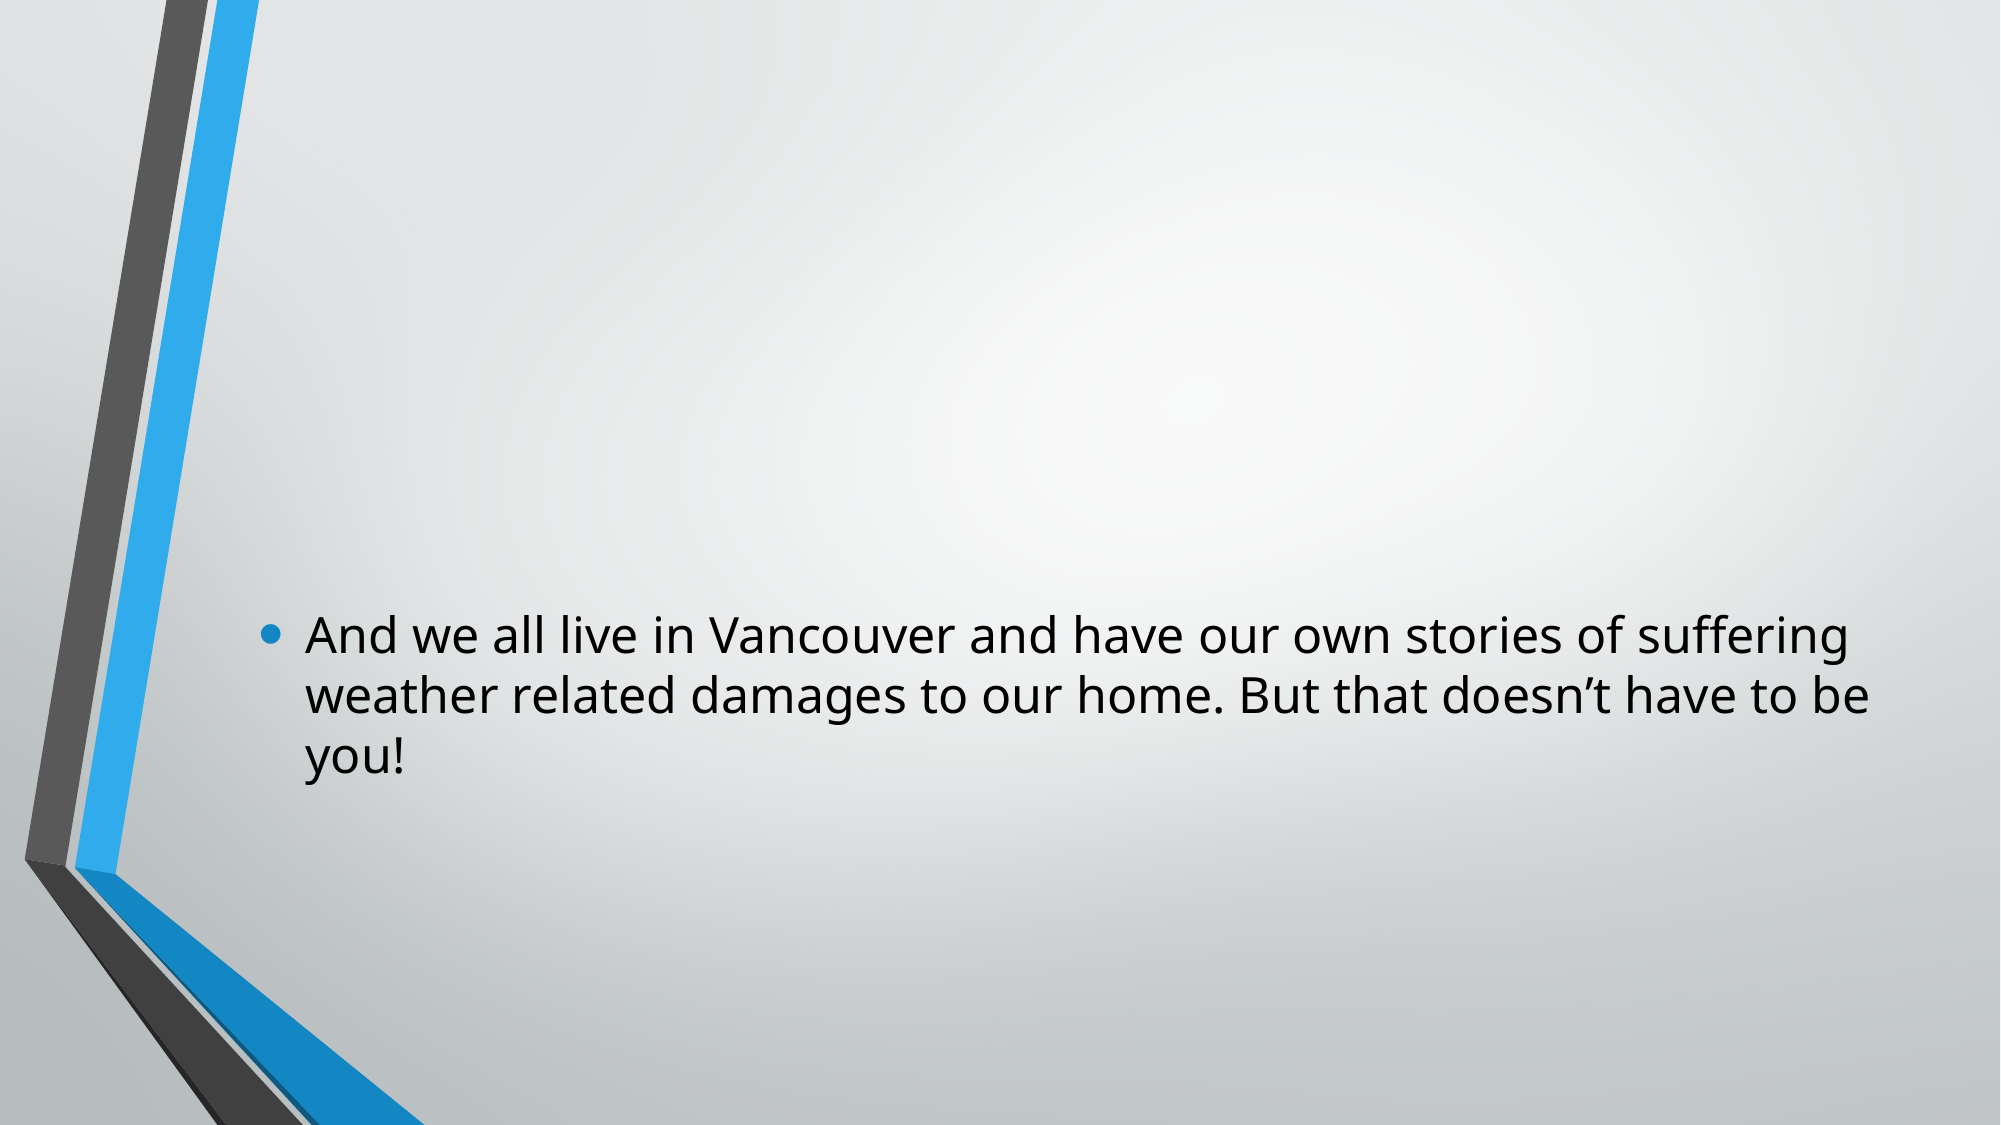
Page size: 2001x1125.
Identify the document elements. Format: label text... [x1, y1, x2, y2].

list And we all live in Vancouver and have our own stories of suffering weather related damages to our home. But that doesn’t have to be you! [243, 437, 1887, 950]
